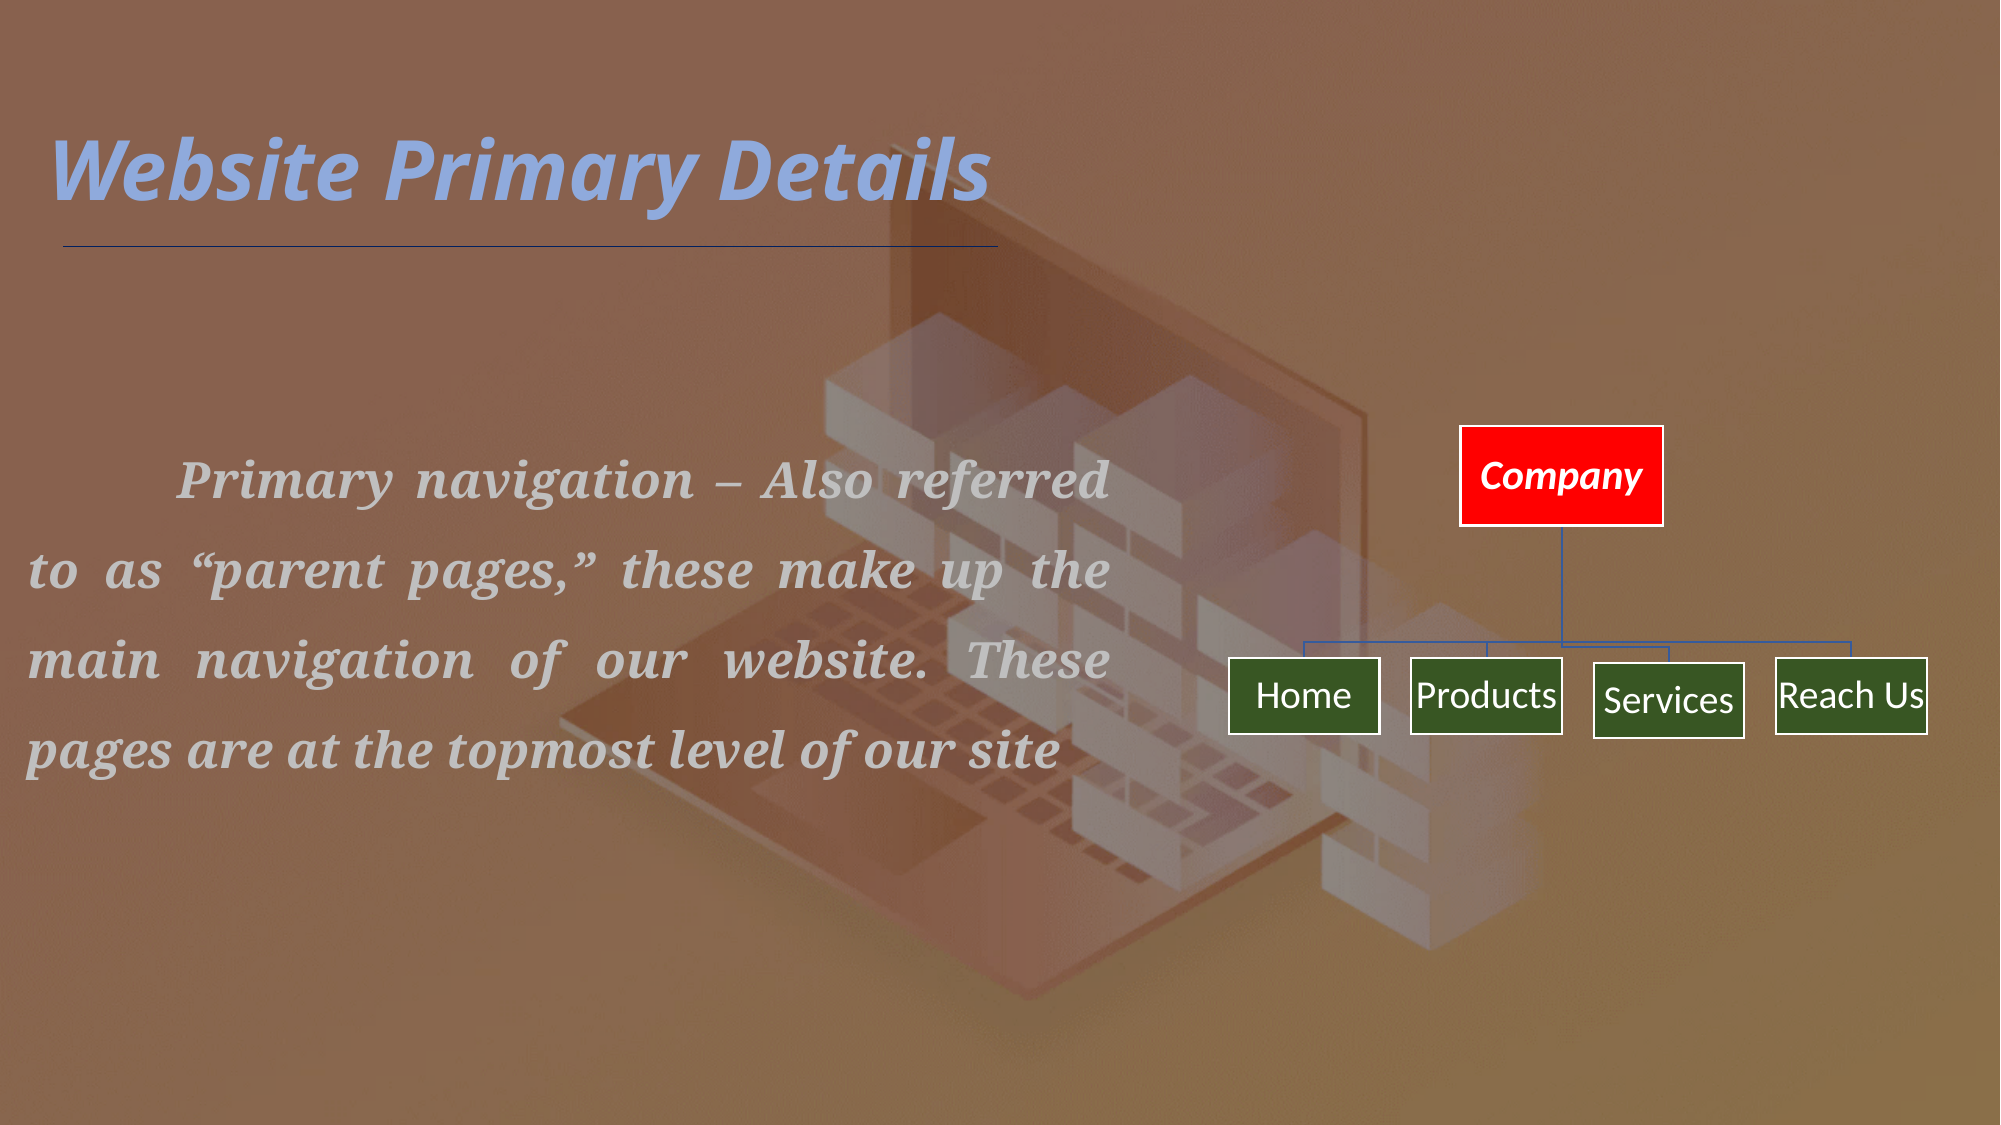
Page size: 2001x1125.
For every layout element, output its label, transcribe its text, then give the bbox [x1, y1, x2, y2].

title Website Primary Details [33, 64, 1759, 282]
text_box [1228, 342, 1928, 919]
list Primary navigation – Also referred to as “parent pages,” these make up the main navigation of our website. These pages are at the topmost level of our site [12, 411, 1126, 1125]
